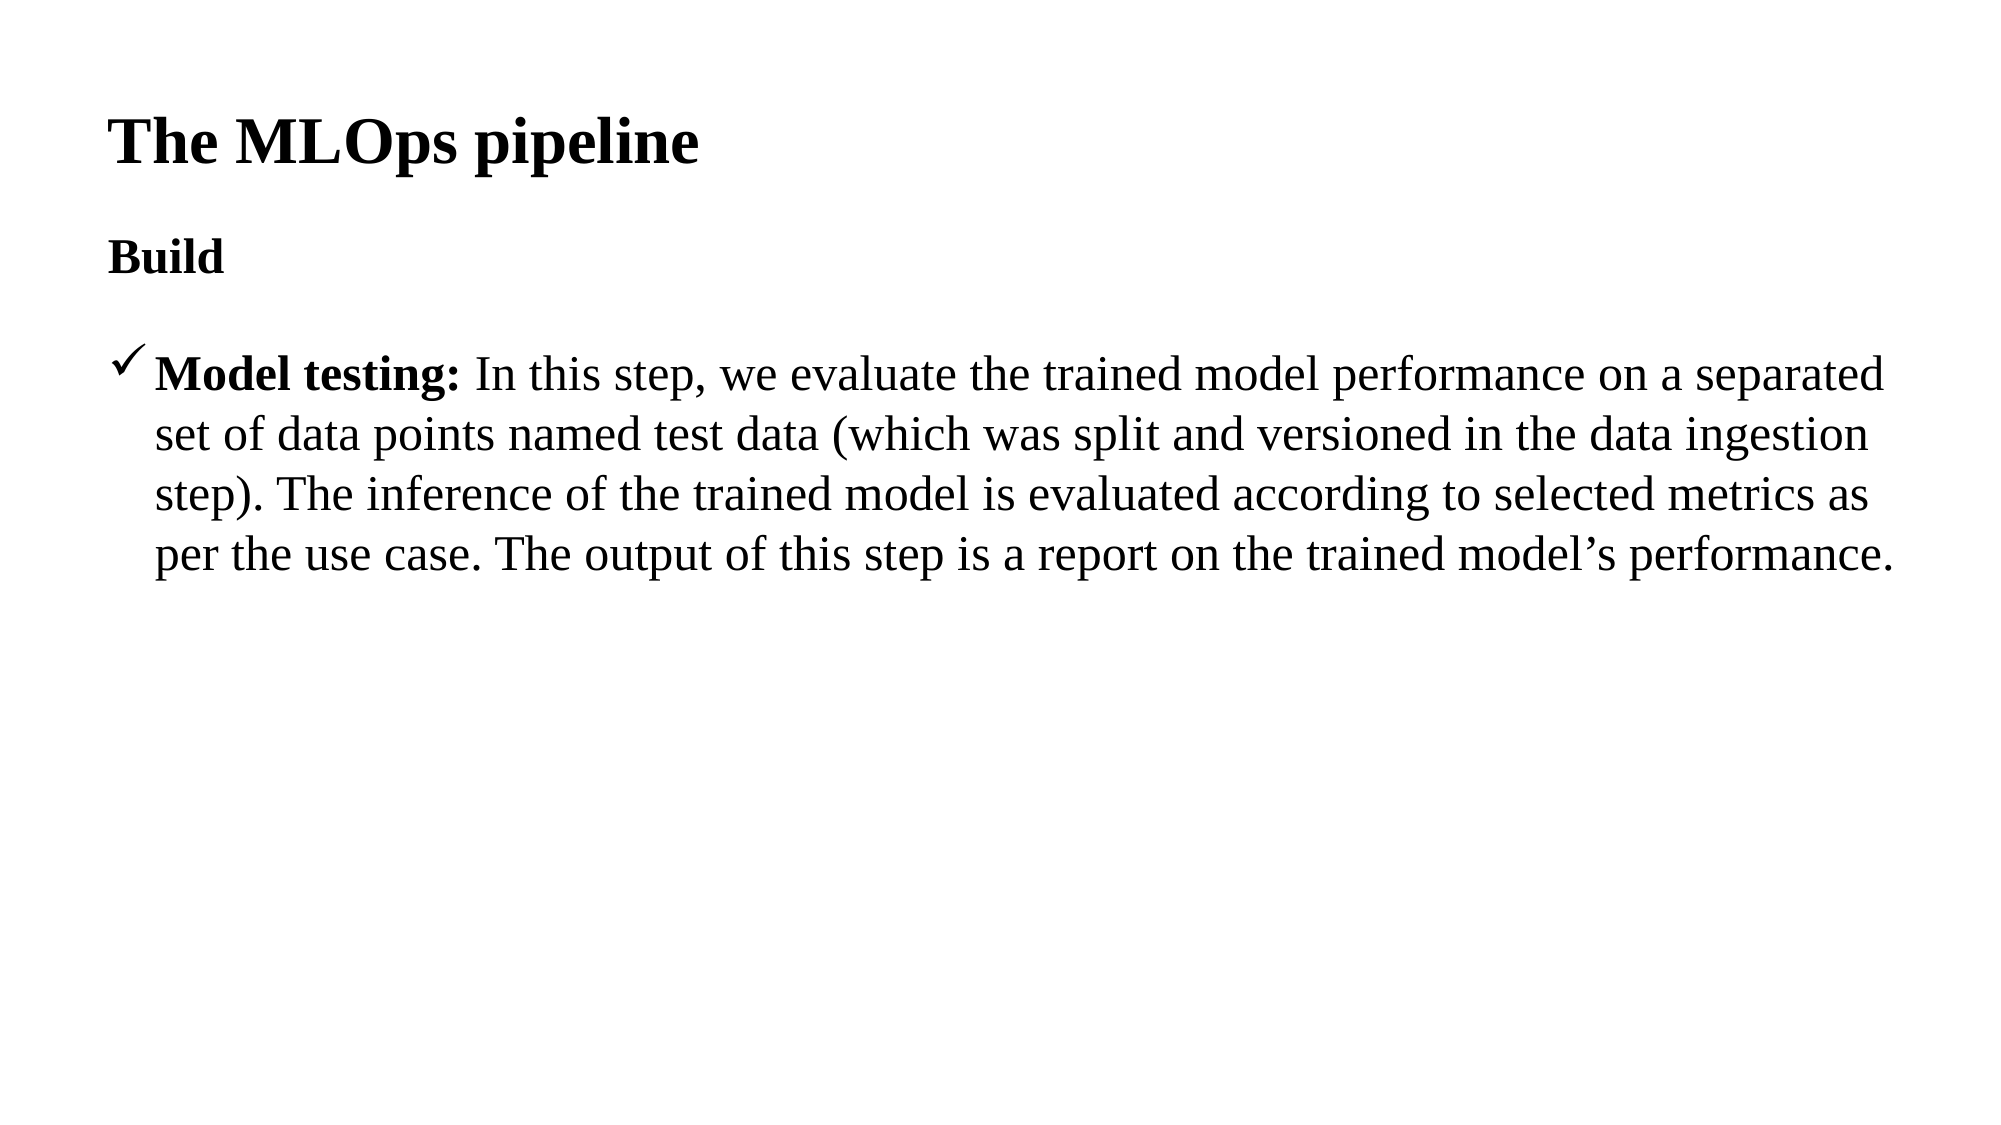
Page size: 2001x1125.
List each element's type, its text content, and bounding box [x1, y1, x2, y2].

text_box Build [93, 216, 1717, 291]
text_box The MLOps pipeline [93, 100, 1717, 174]
text_box Model testing: In this step, we evaluate the trained model performance on a separated set of data points named test data (which was split and versioned in the data ingestion step). The inference of the trained model is evaluated according to selected metrics as per the use case. The output of this step is a report on the trained model’s performance. [93, 333, 1952, 589]
